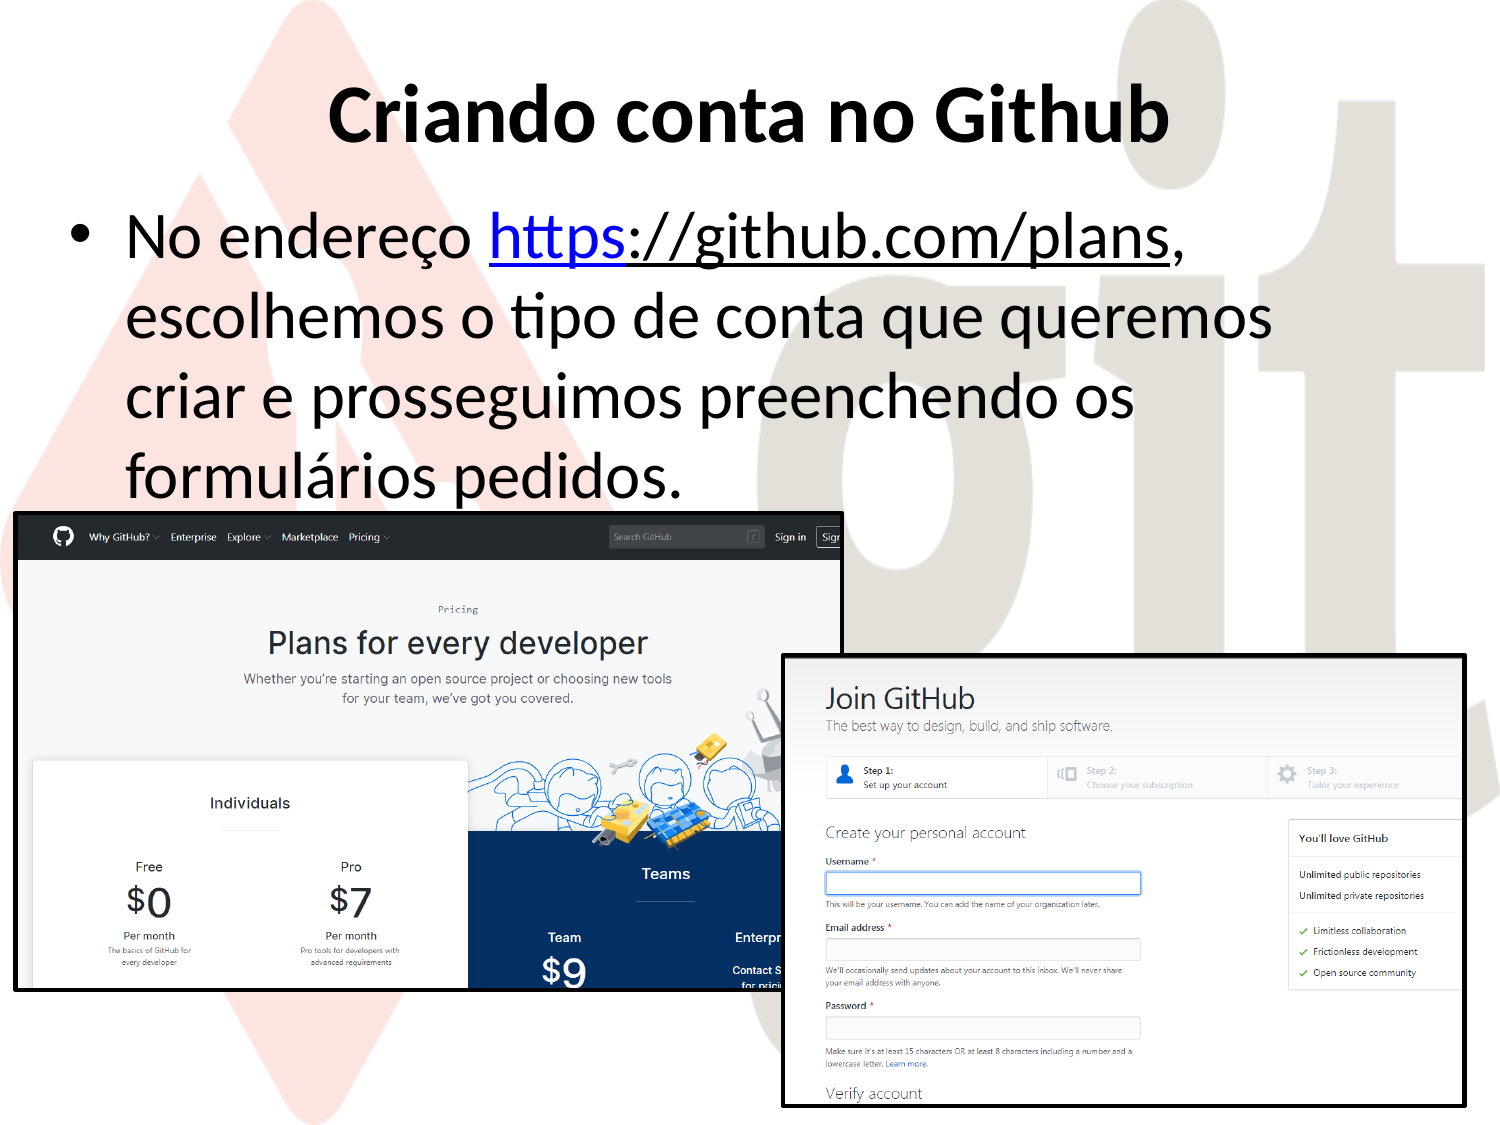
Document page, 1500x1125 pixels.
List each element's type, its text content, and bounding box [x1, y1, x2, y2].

picture [17, 514, 1463, 1105]
title Criando conta no Github [75, 45, 1425, 173]
list No endereço https://github.com/plans, escolhemos o tipo de conta que queremos criar e prosseguimos preenchendo os formulários pedidos. [53, 184, 1404, 653]
